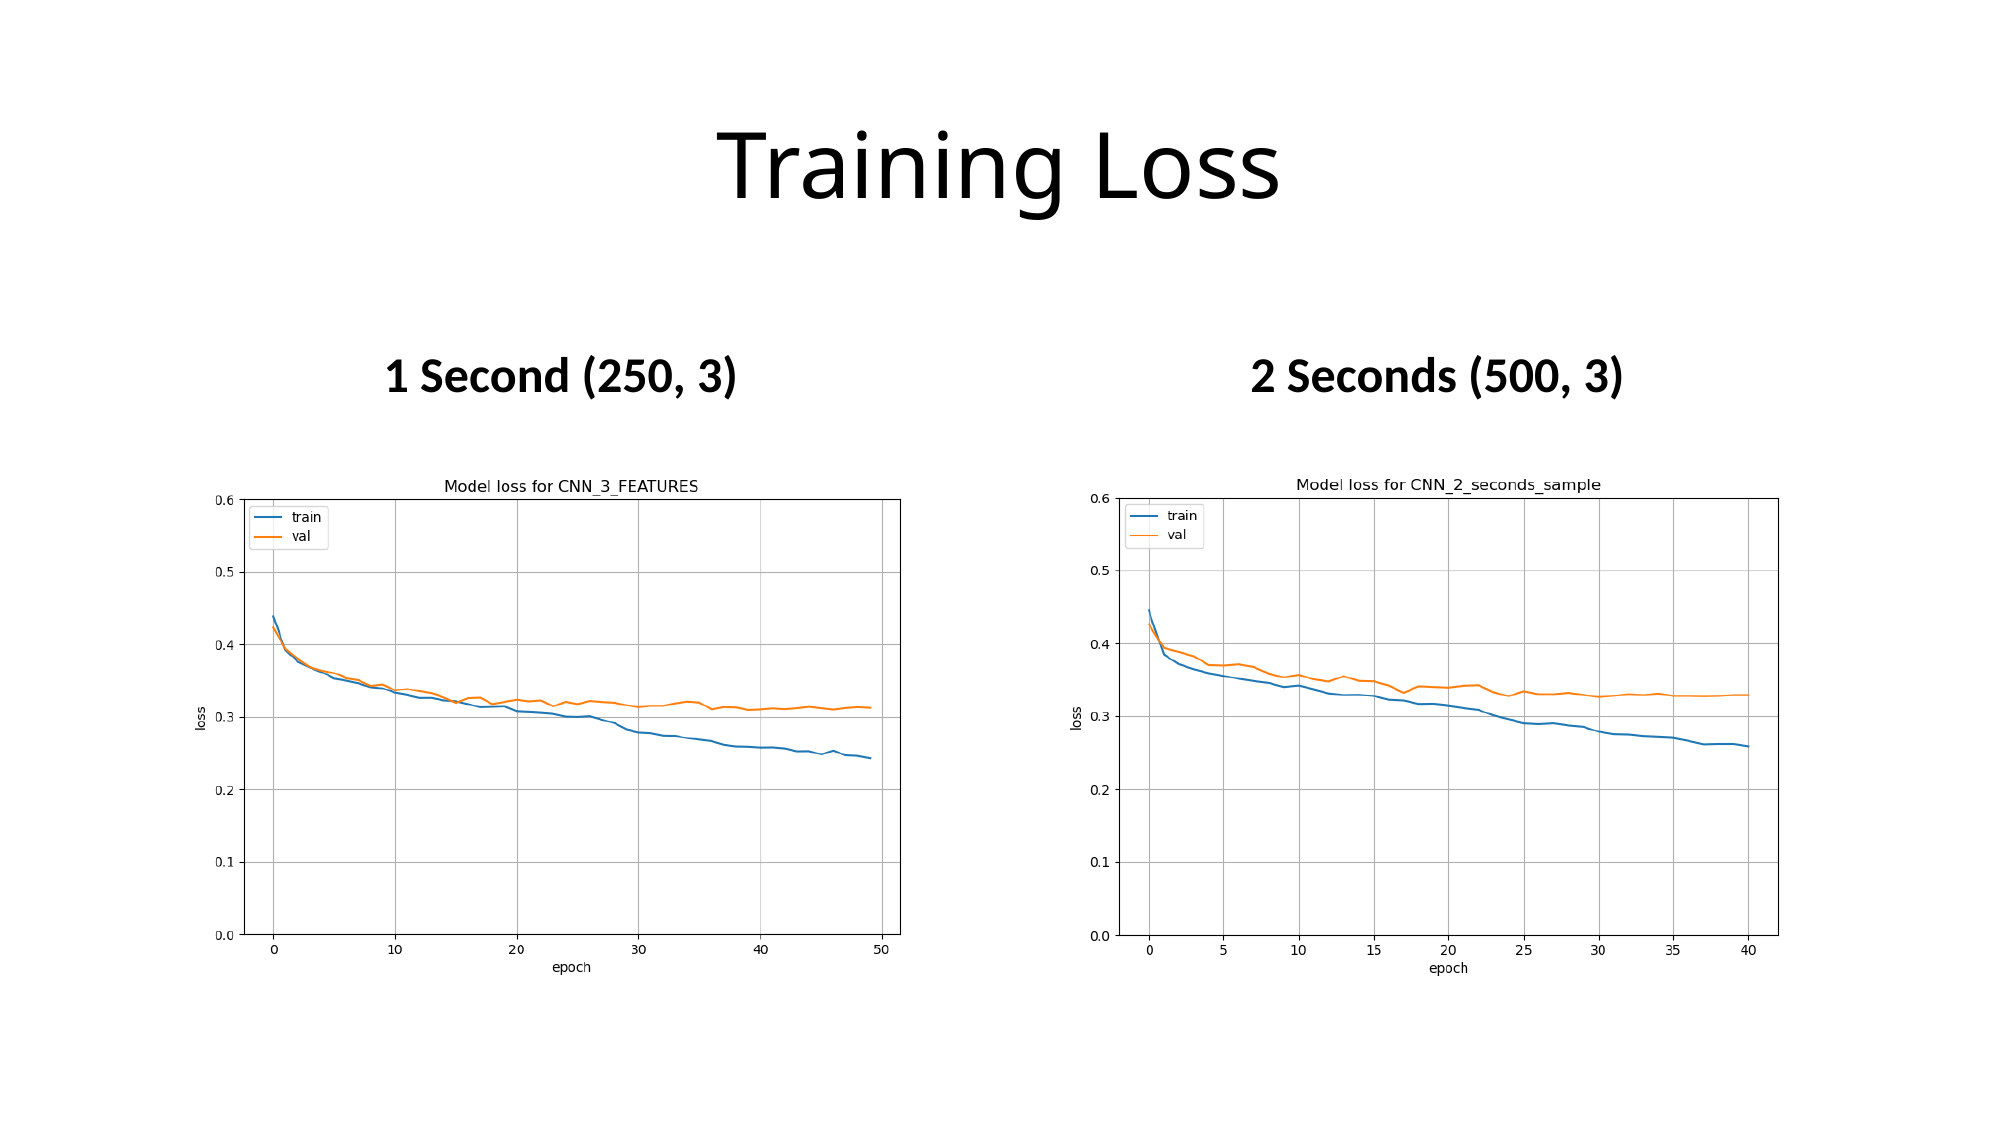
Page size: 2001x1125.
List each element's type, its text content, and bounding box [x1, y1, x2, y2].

title Training Loss [137, 59, 1863, 278]
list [137, 431, 984, 996]
list 2 Seconds (500, 3) [1012, 275, 1863, 411]
list 1 Second (250, 3) [137, 275, 984, 411]
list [1012, 429, 1863, 997]
